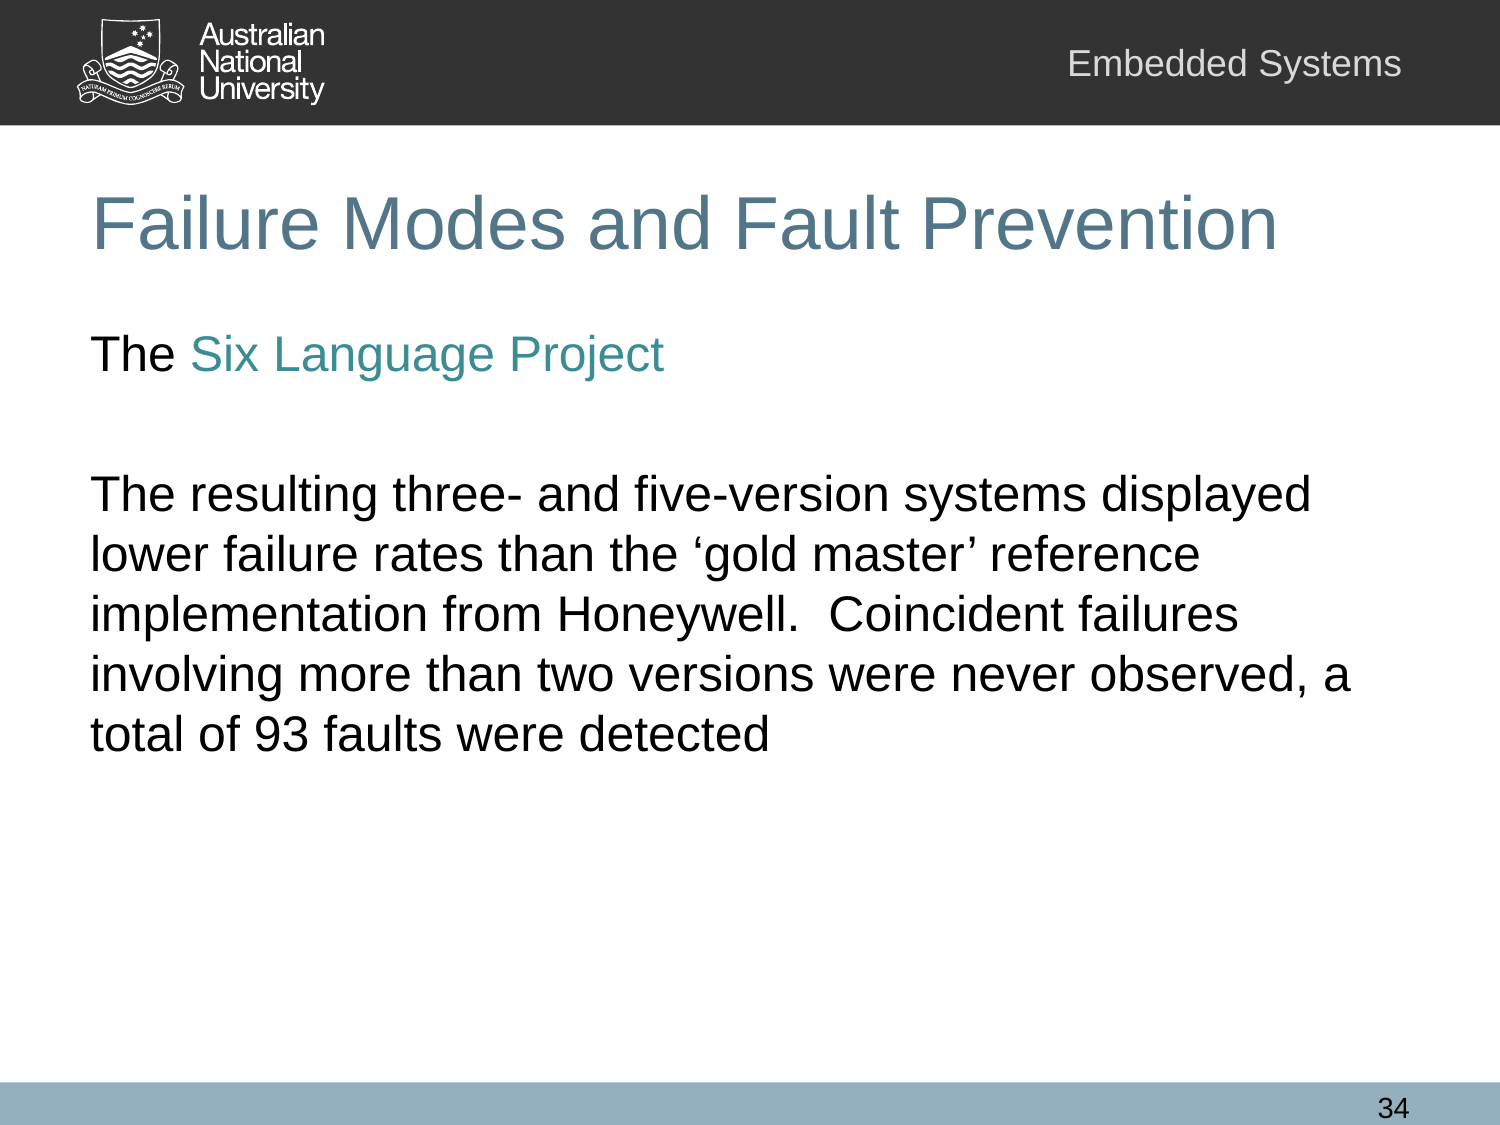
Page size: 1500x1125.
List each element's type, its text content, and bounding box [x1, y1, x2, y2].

slide_number 34 [1328, 1082, 1426, 1118]
title Failure Modes and Fault Prevention [76, 125, 1428, 314]
list The Six Language Project The resulting three- and five-version systems displayed lower failure rates than the ‘gold master’ reference implementation from Honeywell. Coincident failures involving more than two versions were never observed, a total of 93 faults were detected [74, 314, 1426, 998]
